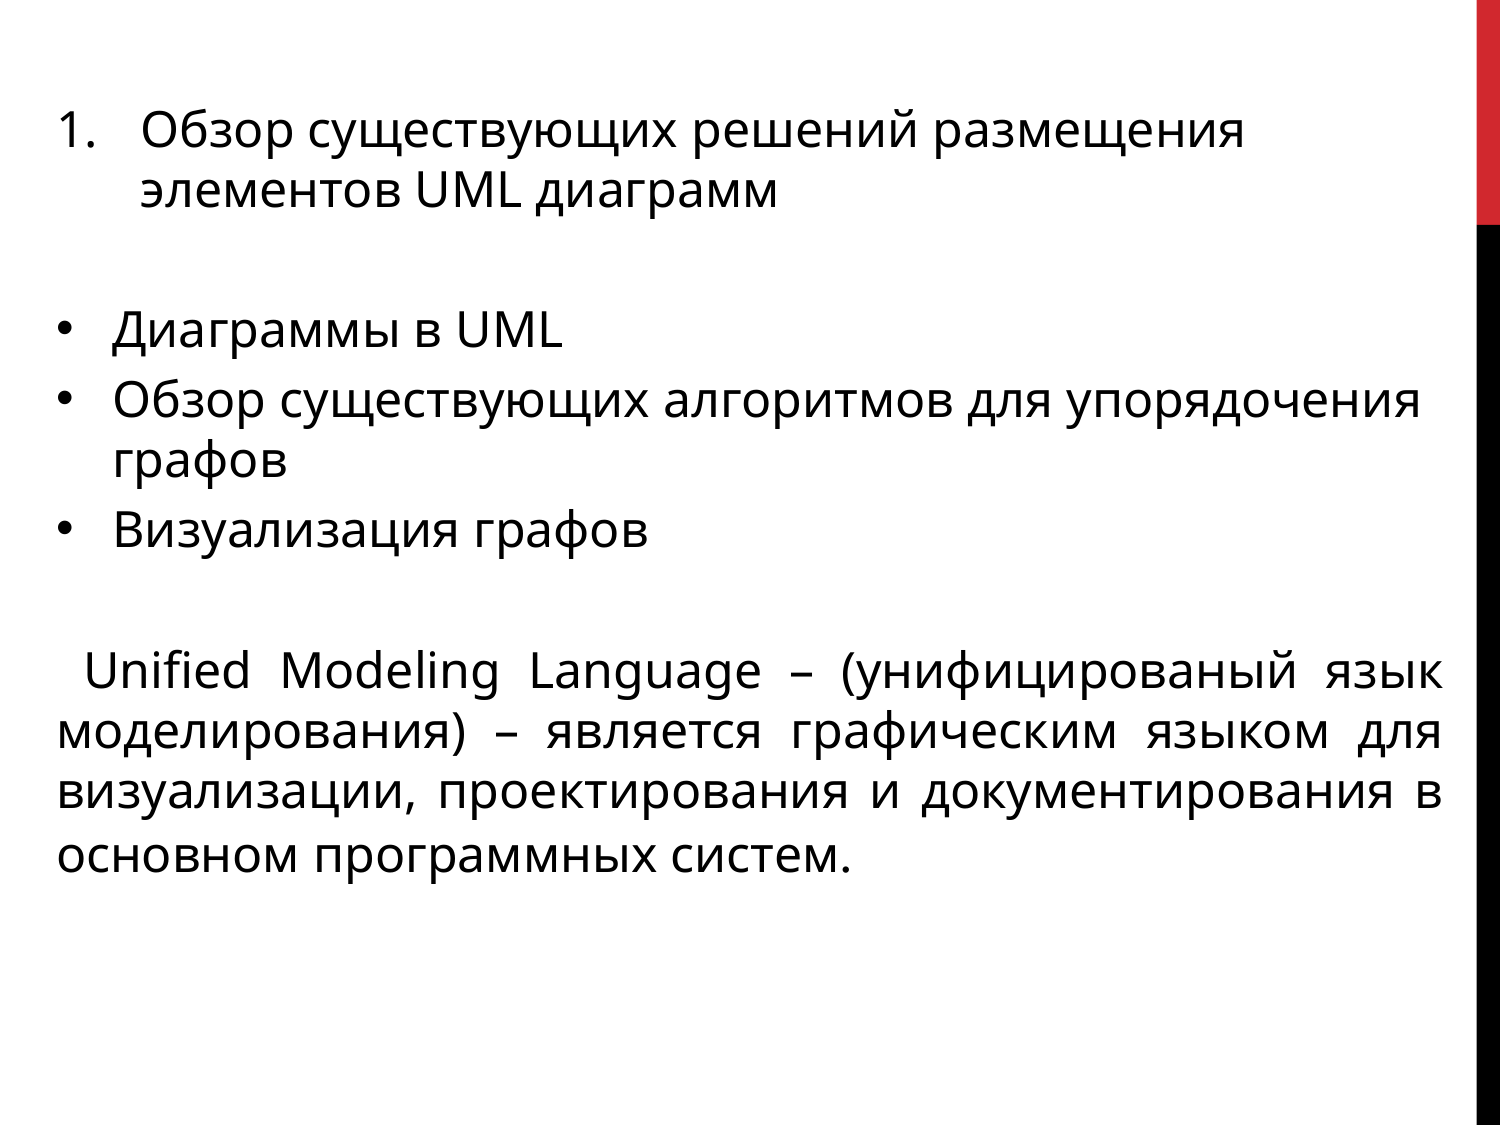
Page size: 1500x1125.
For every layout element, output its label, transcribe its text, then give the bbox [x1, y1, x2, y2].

text_box Обзор существующих решений размещения элементов UML диаграмм Диаграммы в UML Обзор существующих алгоритмов для упорядочения графов Визуализация графов Unified Modeling Language – (унифицированый язык моделирования) – является графическим языком для визуализации, проектирования и документирования в основном программных систем. [41, 89, 1459, 1024]
